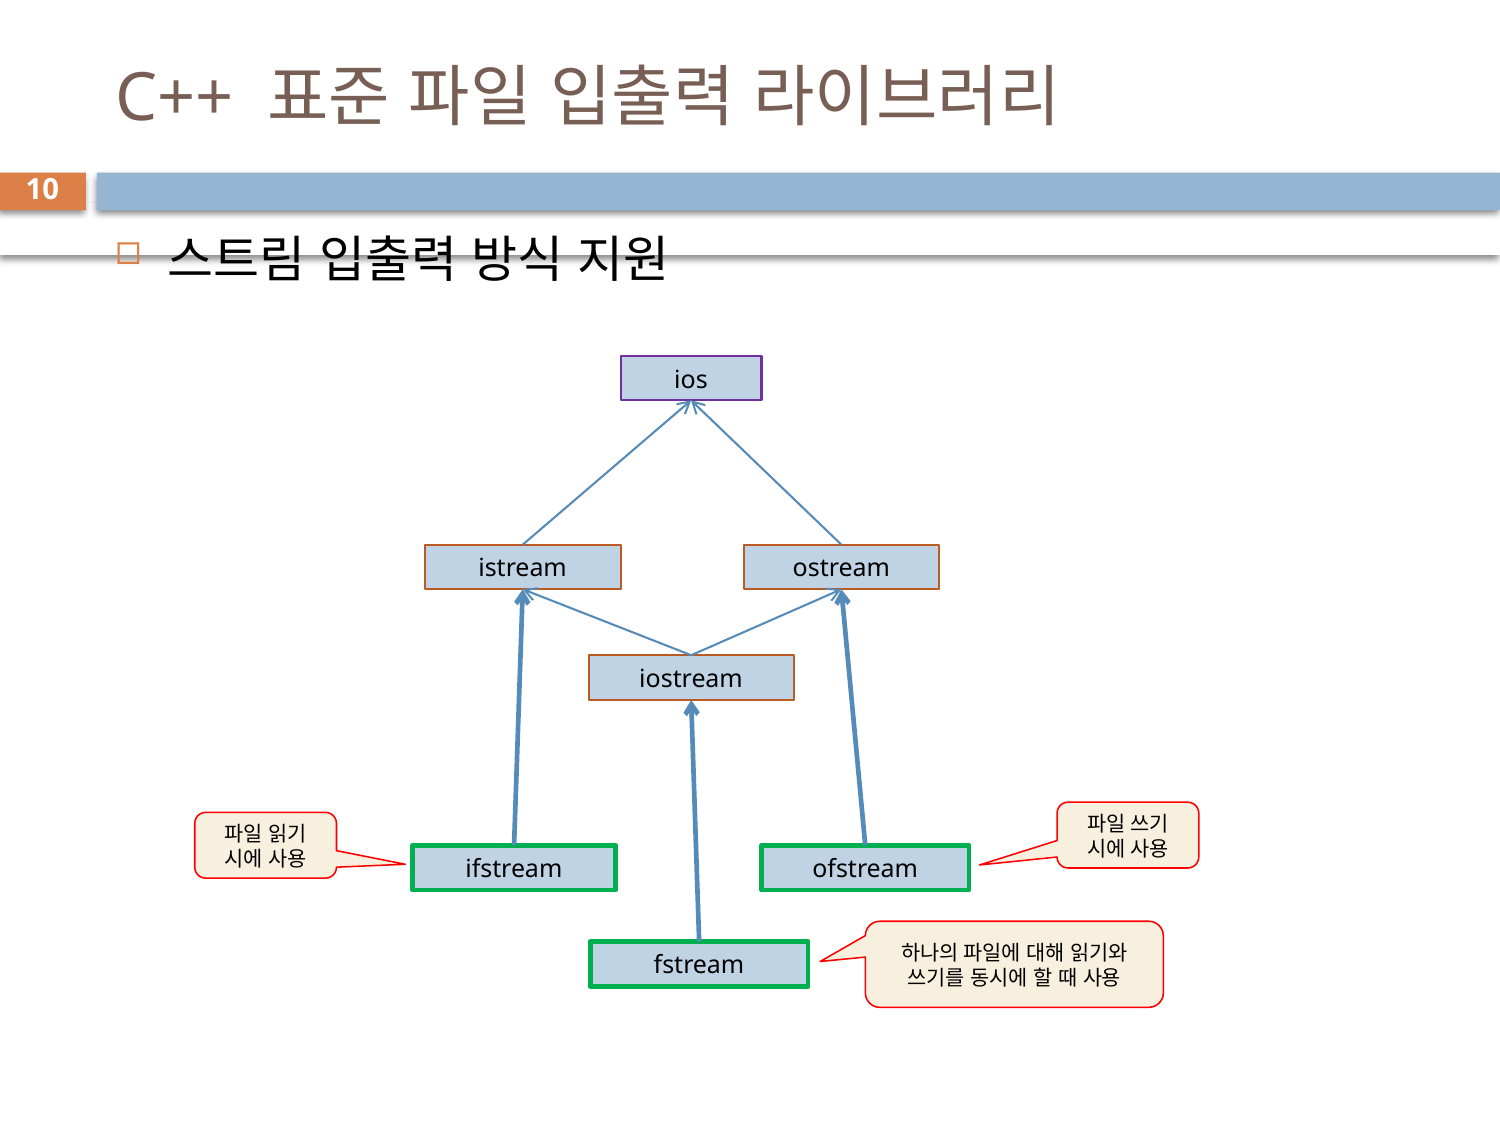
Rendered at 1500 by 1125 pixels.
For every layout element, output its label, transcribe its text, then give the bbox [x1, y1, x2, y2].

text_box 하나의 파일에 대해 읽기와 쓰기를 동시에 할 때 사용 [818, 919, 1165, 1009]
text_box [690, 400, 842, 545]
text_box ifstream [412, 845, 616, 890]
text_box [841, 589, 866, 846]
list 스트림 입출력 방식 지원 [100, 219, 1438, 338]
text_box 파일 쓰기 시에 사용 [977, 800, 1201, 870]
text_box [690, 700, 700, 942]
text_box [690, 589, 840, 656]
text_box ios [620, 355, 762, 399]
text_box ostream [743, 544, 939, 590]
text_box iostream [588, 665, 794, 700]
text_box ofstream [761, 845, 969, 890]
text_box istream [424, 544, 621, 590]
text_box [513, 589, 524, 846]
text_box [524, 589, 690, 656]
text_box fstream [590, 941, 809, 987]
text_box 파일 읽기 시에 사용 [193, 810, 407, 880]
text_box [522, 400, 690, 545]
slide_number 10 [0, 170, 87, 211]
title C++ 표준 파일 입출력 라이브러리 [100, 37, 1438, 149]
